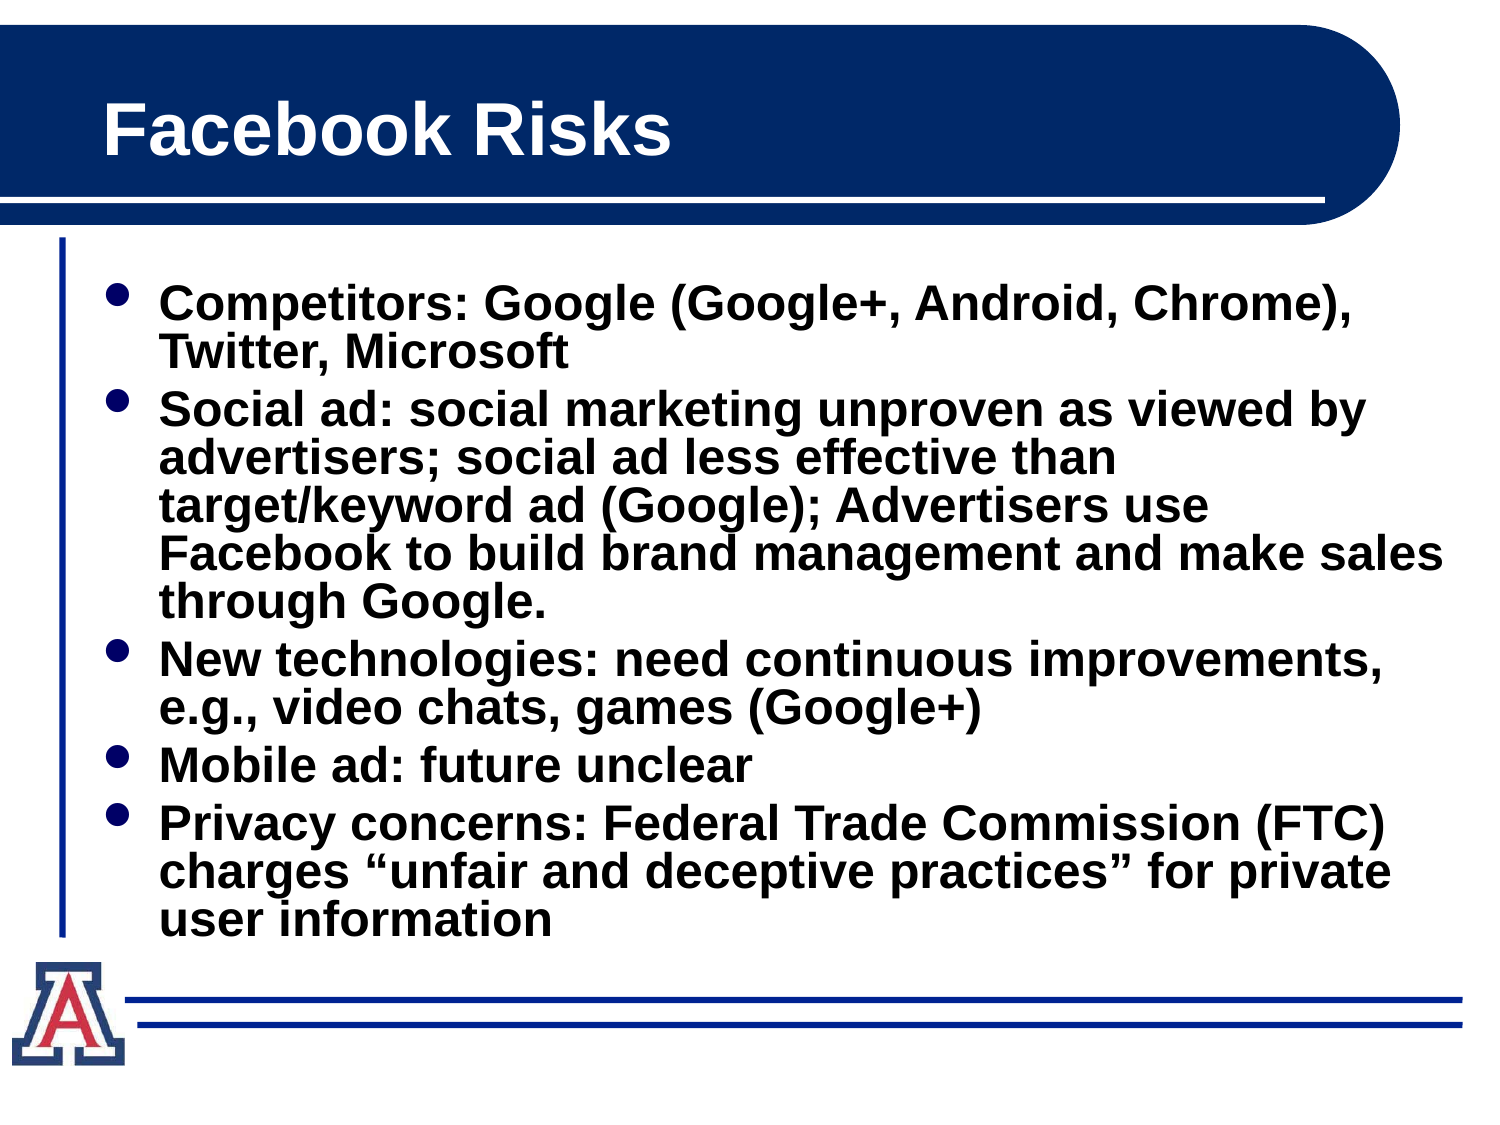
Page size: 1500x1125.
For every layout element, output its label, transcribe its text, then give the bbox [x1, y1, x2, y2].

title Facebook Risks [87, 75, 1363, 175]
picture [12, 962, 87, 1066]
list Competitors: Google (Google+, Android, Chrome), Twitter, Microsoft Social ad: social marketing unproven as viewed by advertisers; social ad less effective than target/keyword ad (Google); Advertisers use Facebook to build brand management and make sales through Google. New technologies: need continuous improvements, e.g., video chats, games (Google+) Mobile ad: future unclear Privacy concerns: Federal Trade Commission (FTC) charges “unfair and deceptive practices” for private user information [87, 275, 1463, 1113]
